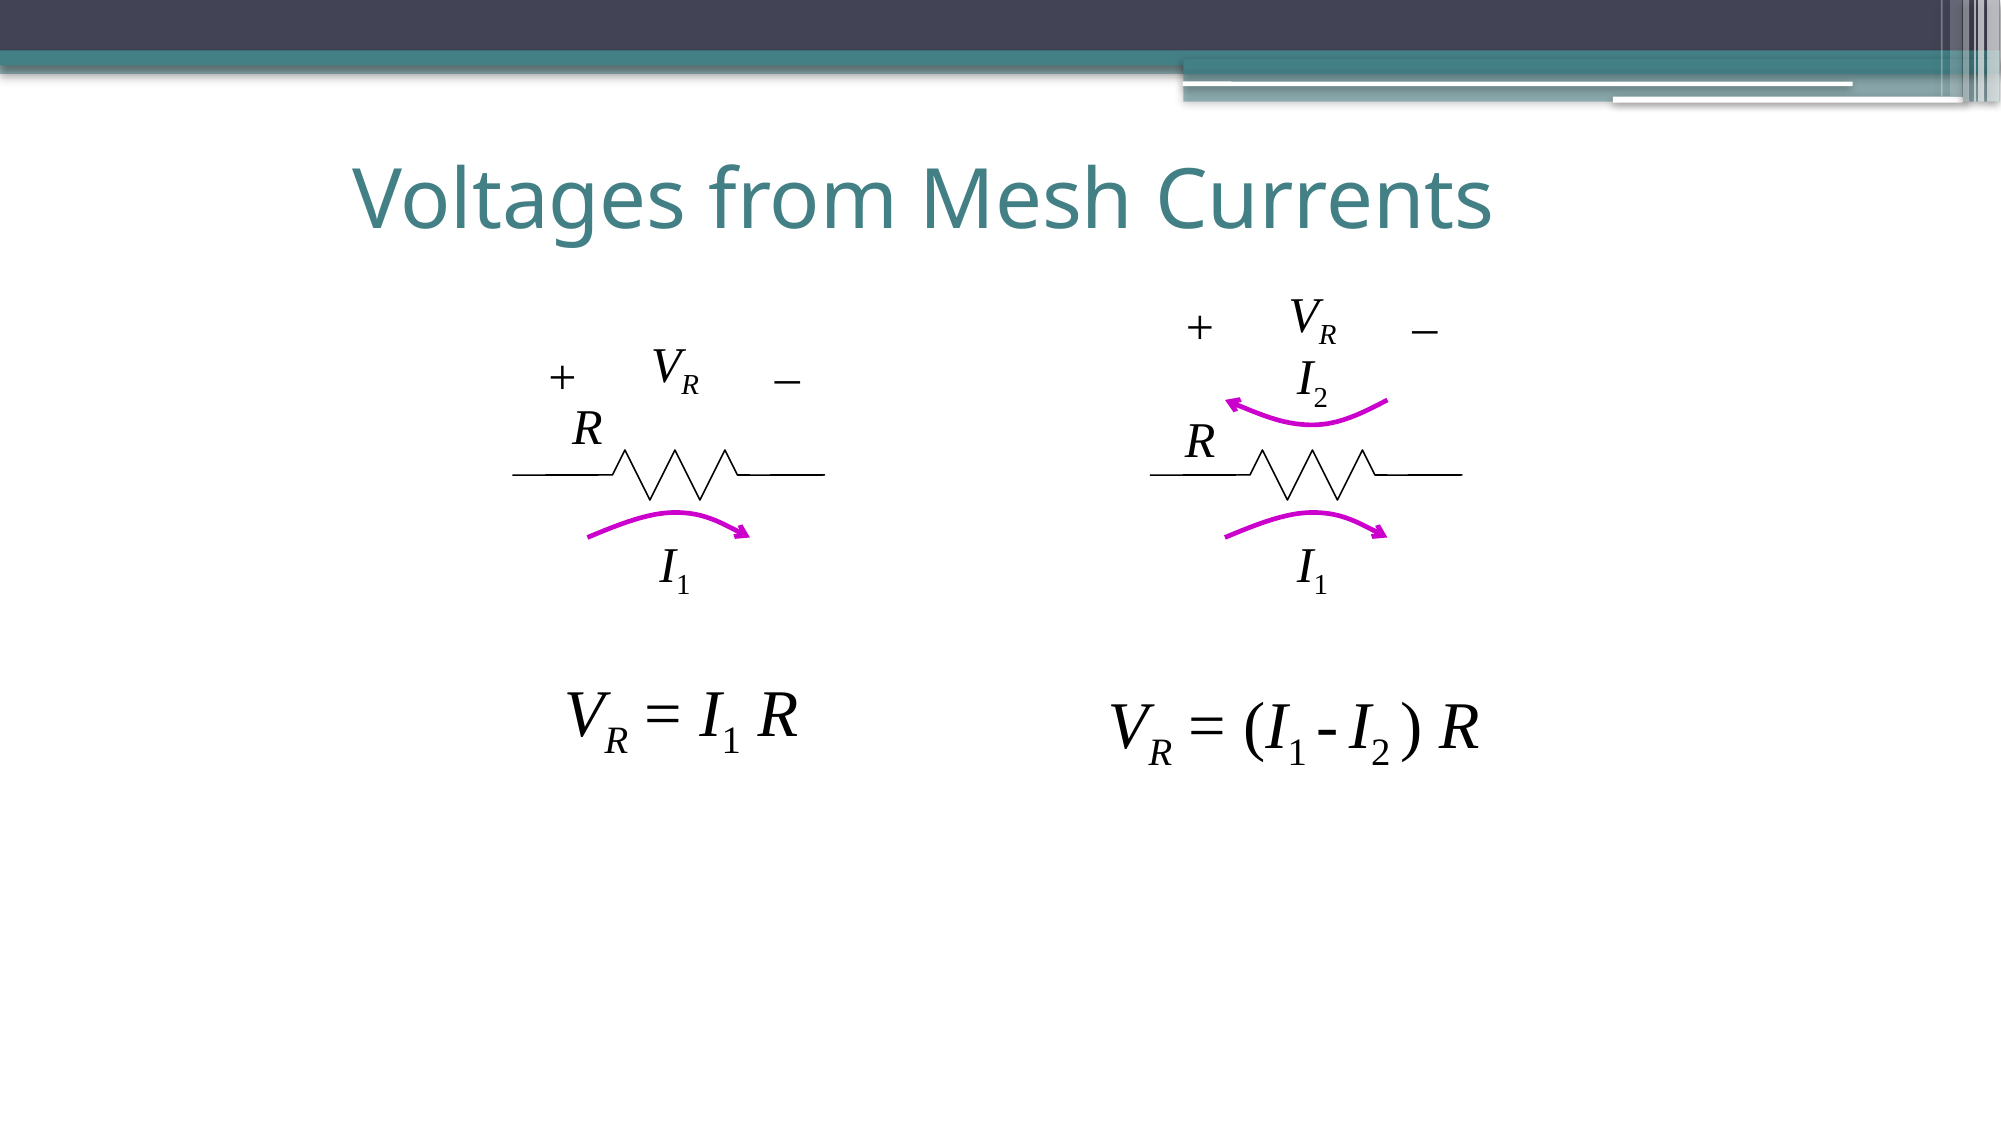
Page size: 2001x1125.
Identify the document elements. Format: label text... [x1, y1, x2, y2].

text_box – [749, 337, 825, 413]
text_box I2 [1262, 374, 1363, 421]
text_box R [1124, 399, 1275, 475]
text_box I1 [1262, 538, 1363, 608]
text_box VR = (I1 - I2 ) R [1074, 675, 1513, 781]
text_box R [512, 387, 663, 463]
text_box + [524, 337, 600, 413]
text_box [1281, 421, 1340, 426]
text_box [1224, 398, 1262, 415]
text_box [1363, 399, 1388, 413]
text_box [1162, 274, 1463, 363]
text_box [1274, 450, 1388, 501]
text_box VR = I1 R [487, 662, 875, 769]
text_box [601, 450, 750, 501]
text_box I1 [624, 538, 725, 608]
text_box [1224, 512, 1388, 538]
text_box [587, 512, 750, 538]
text_box VR [599, 324, 750, 408]
title Voltages from Mesh Currents [337, 107, 1688, 283]
